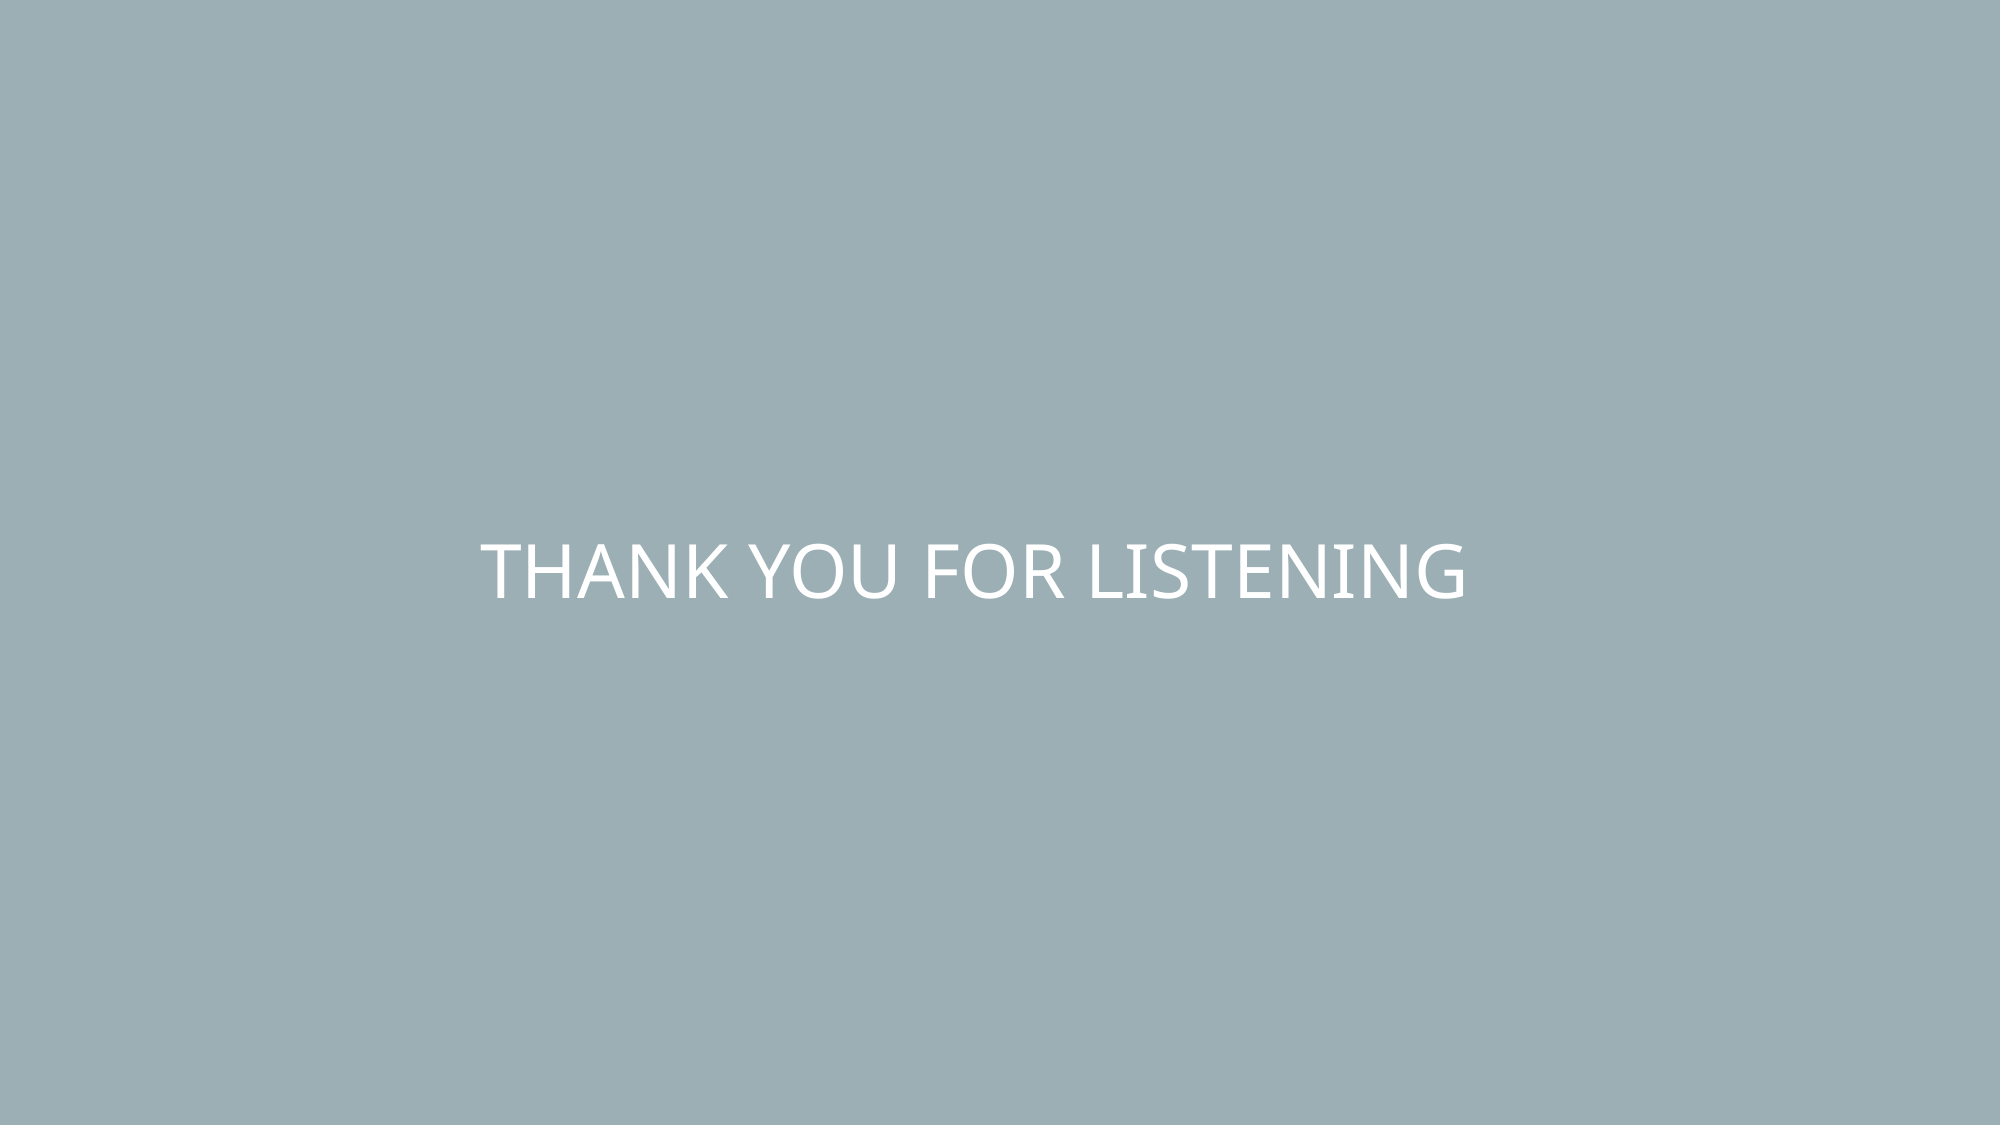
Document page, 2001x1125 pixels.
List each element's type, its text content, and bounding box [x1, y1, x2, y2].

subtitle THANK YOU FOR LISTENING [112, 56, 1838, 1035]
